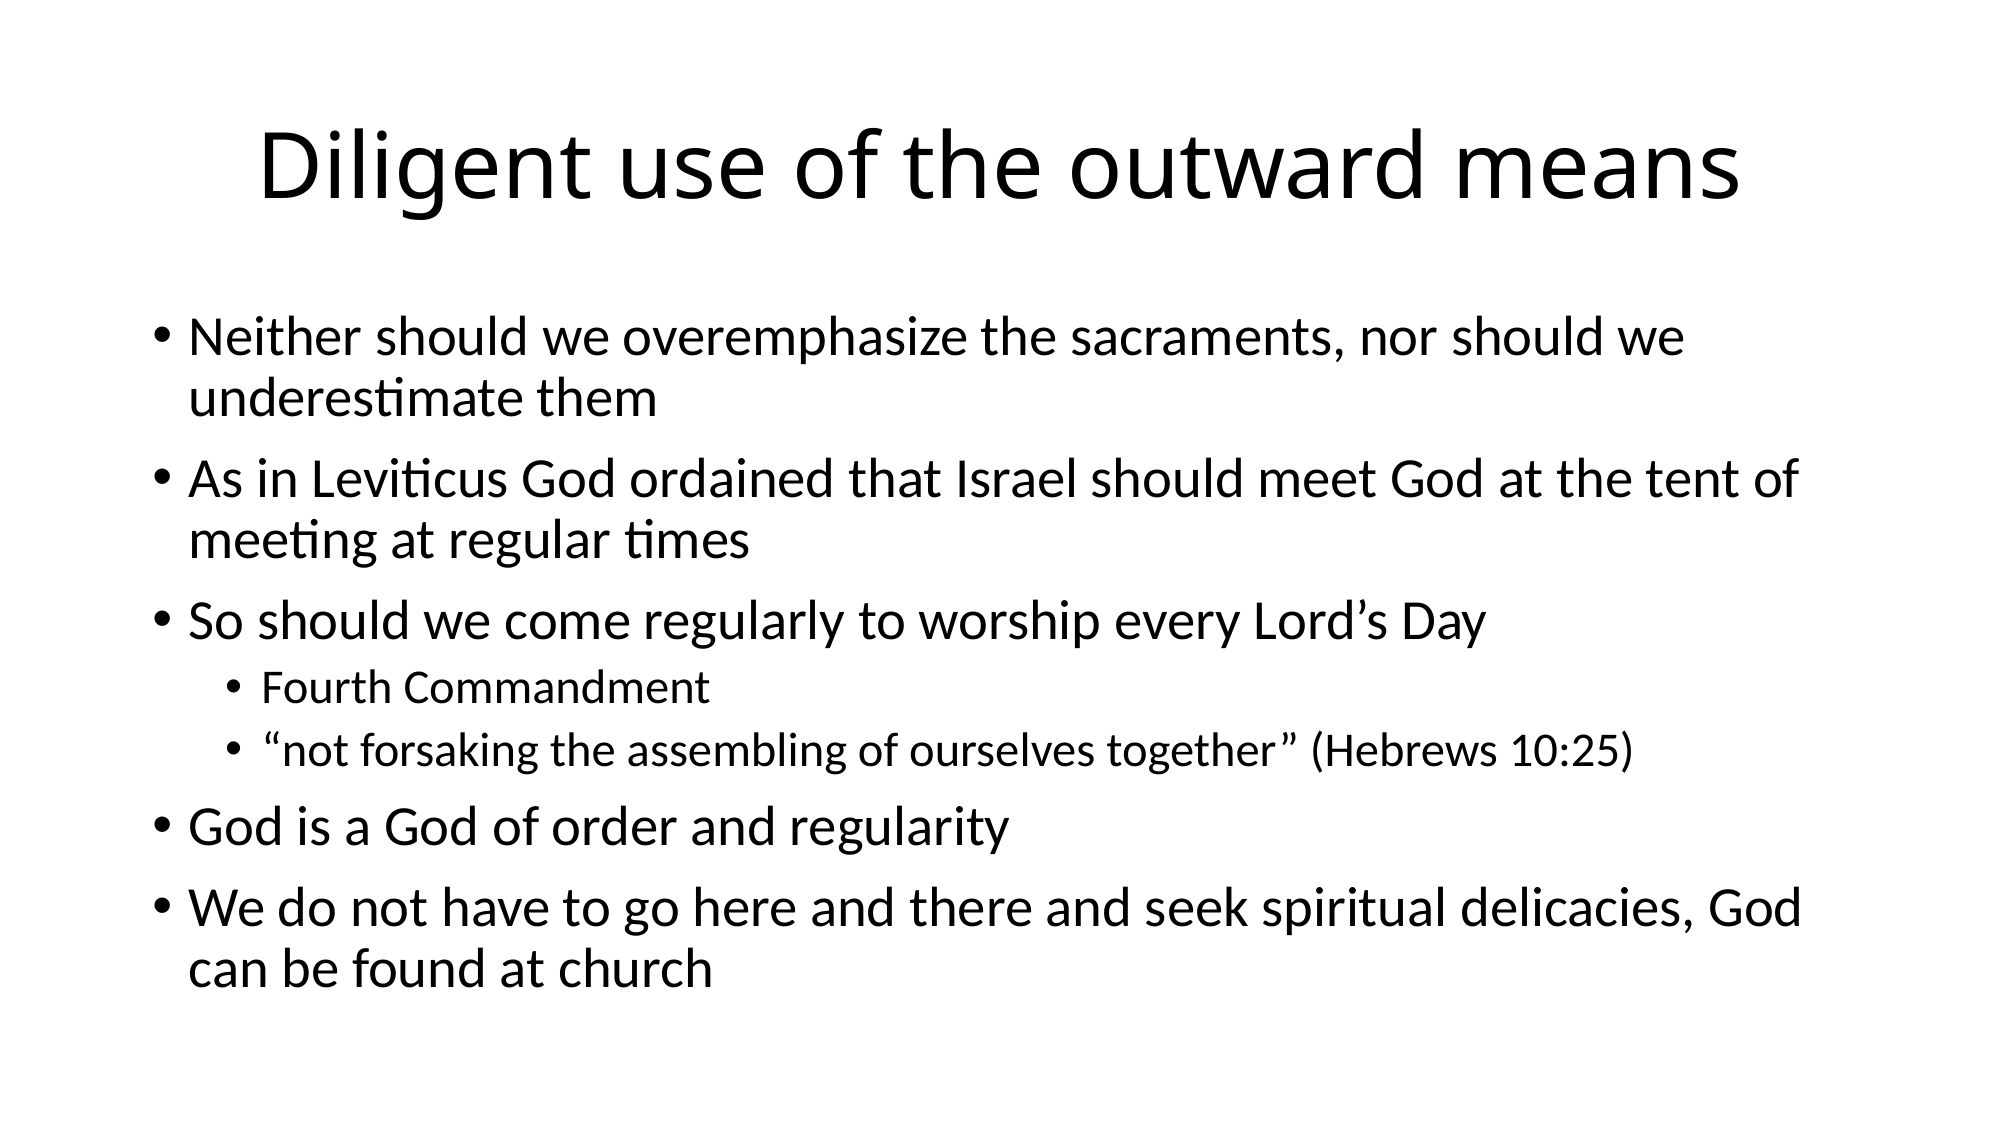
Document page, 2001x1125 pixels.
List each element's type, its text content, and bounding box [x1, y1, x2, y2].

title Diligent use of the outward means [137, 59, 1863, 278]
list Neither should we overemphasize the sacraments, nor should we underestimate them As in Leviticus God ordained that Israel should meet God at the tent of meeting at regular times So should we come regularly to worship every Lord’s Day Fourth Commandment “not forsaking the assembling of ourselves together” (Hebrews 10:25) God is a God of order and regularity We do not have to go here and there and seek spiritual delicacies, God can be found at church [137, 299, 1863, 1014]
